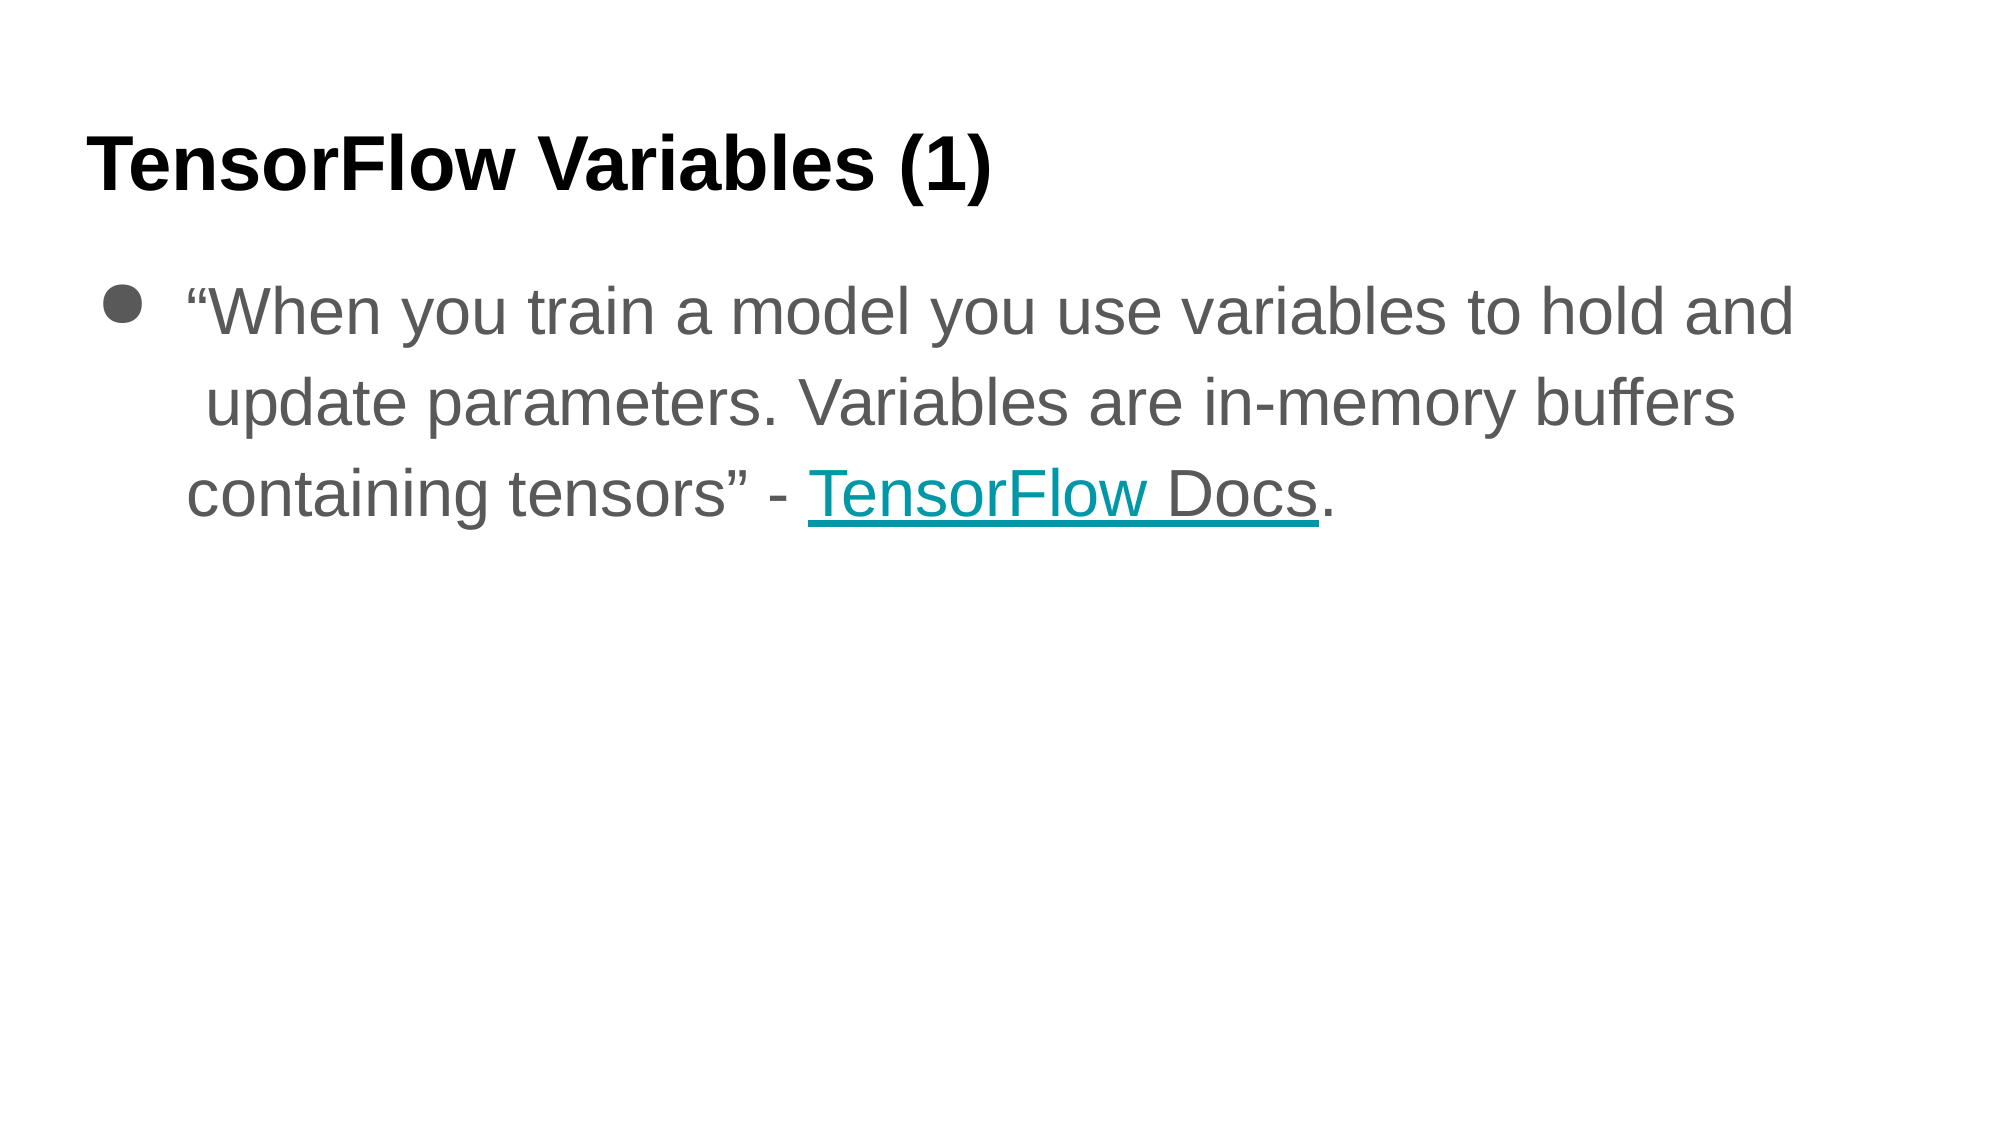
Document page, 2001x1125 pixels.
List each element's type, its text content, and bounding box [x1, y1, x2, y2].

title TensorFlow Variables (1) [84, 110, 1008, 301]
text_box “When you train a model you use variables to hold and update parameters. Variables are in-memory buffers containing tensors” - TensorFlow Docs. [93, 253, 1801, 530]
